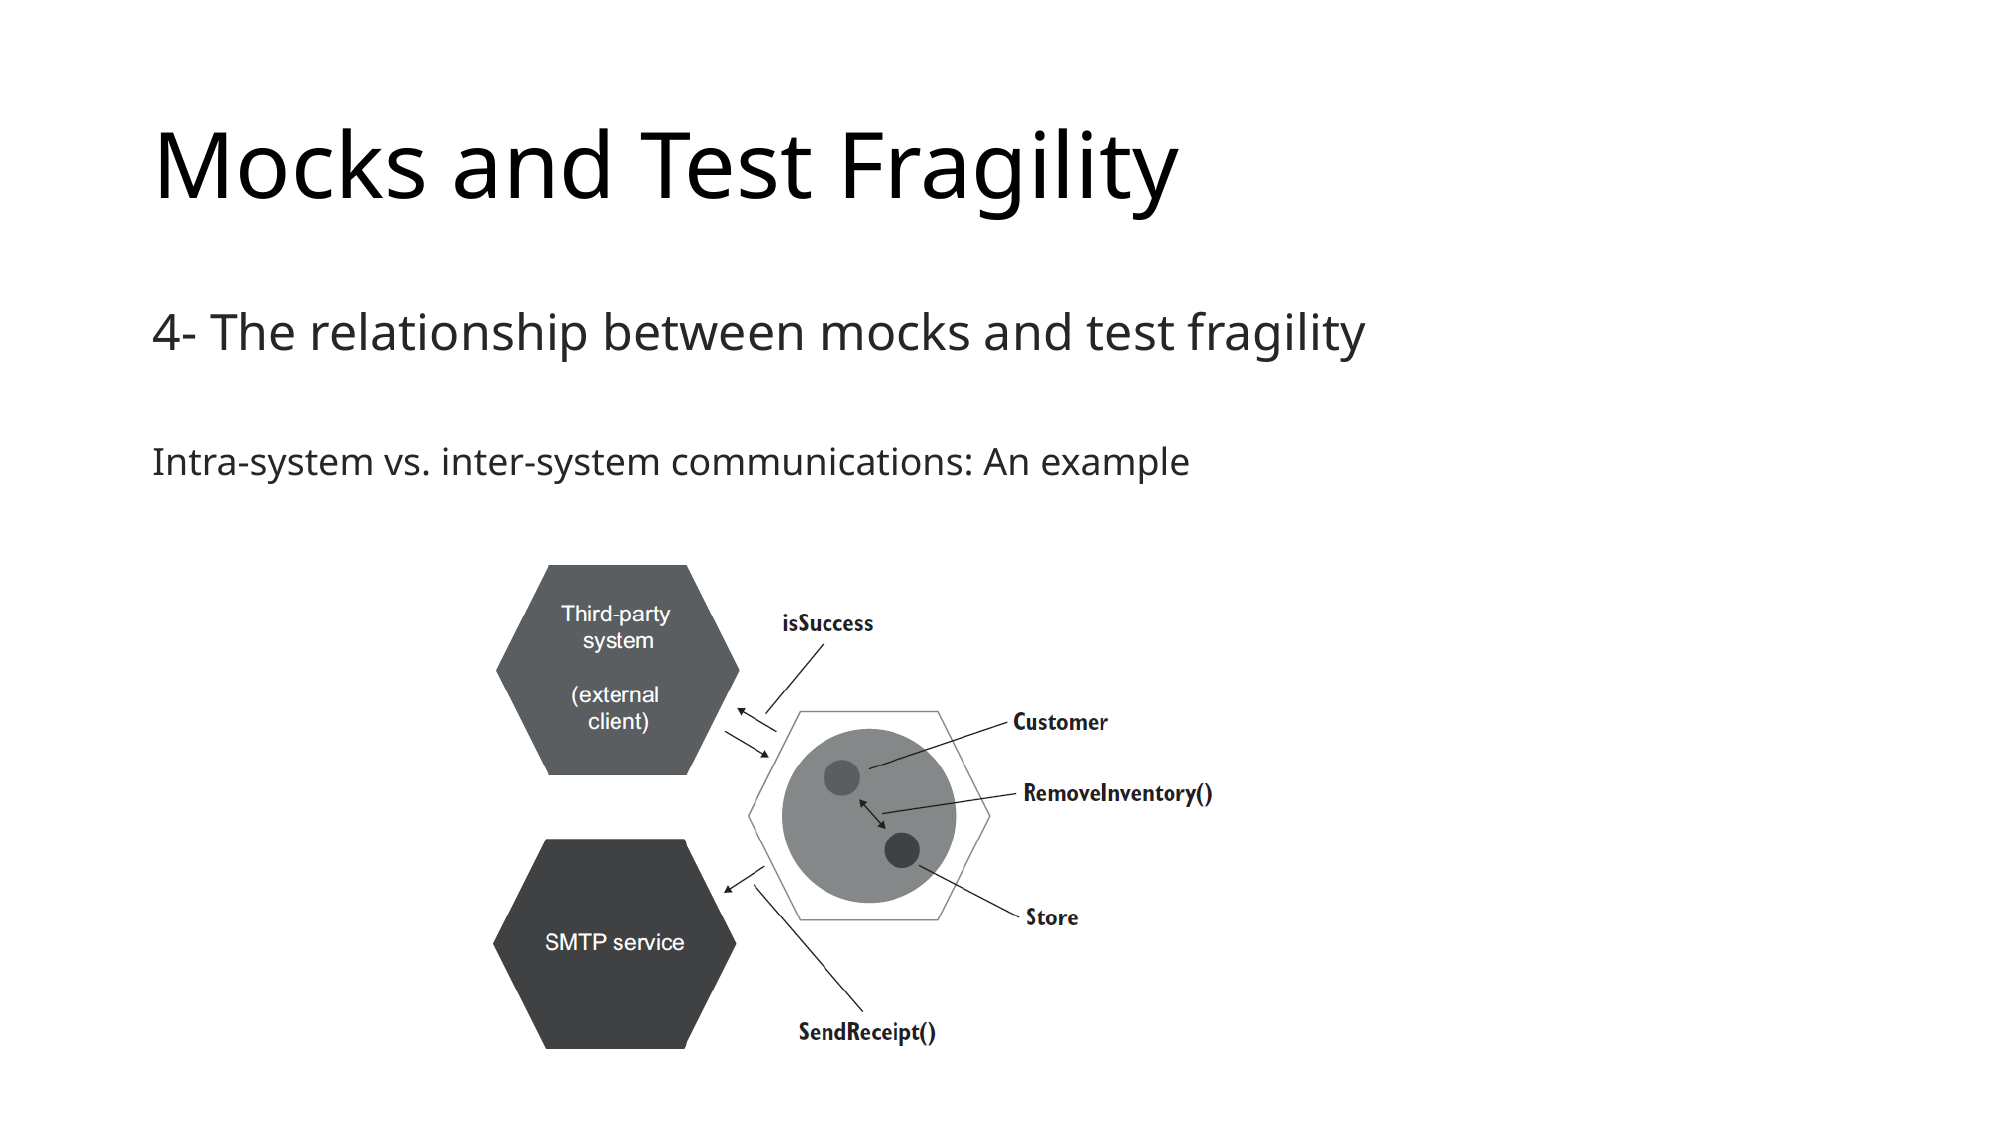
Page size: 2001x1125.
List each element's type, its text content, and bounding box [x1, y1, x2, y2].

list 4- The relationship between mocks and test fragility Intra-system vs. inter-system communications: An example [137, 299, 1863, 1014]
title Mocks and Test Fragility [137, 59, 1863, 278]
picture [479, 540, 1240, 1066]
